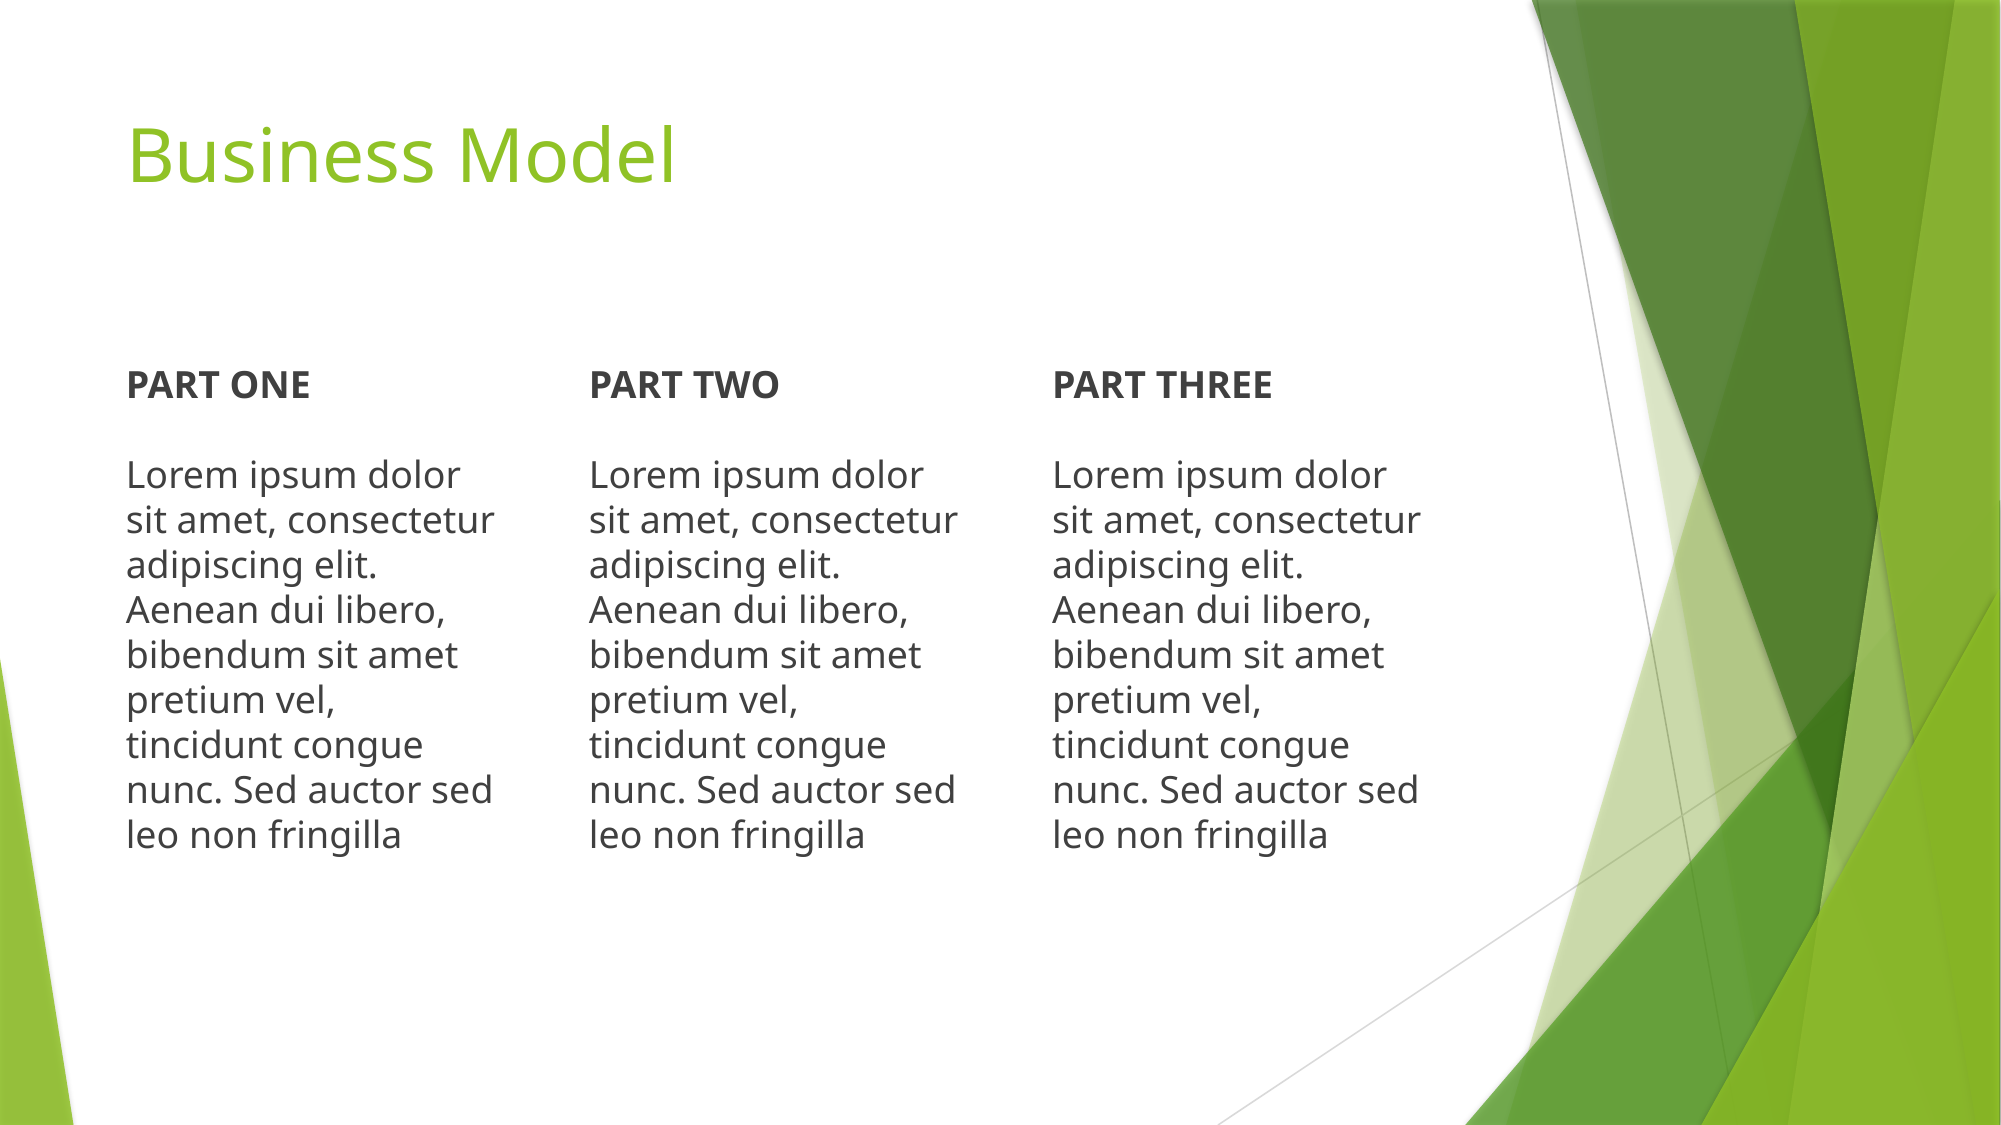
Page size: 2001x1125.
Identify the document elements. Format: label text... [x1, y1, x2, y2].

text_box PART ONE Lorem ipsum dolor sit amet, consectetur adipiscing elit. Aenean dui libero, bibendum sit amet pretium vel, tincidunt congue nunc. Sed auctor sed leo non fringilla [111, 353, 514, 863]
title Business Model [111, 99, 1522, 229]
text_box PART THREE Lorem ipsum dolor sit amet, consectetur adipiscing elit. Aenean dui libero, bibendum sit amet pretium vel, tincidunt congue nunc. Sed auctor sed leo non fringilla [1037, 353, 1440, 863]
text_box PART TWO Lorem ipsum dolor sit amet, consectetur adipiscing elit. Aenean dui libero, bibendum sit amet pretium vel, tincidunt congue nunc. Sed auctor sed leo non fringilla [574, 353, 977, 863]
